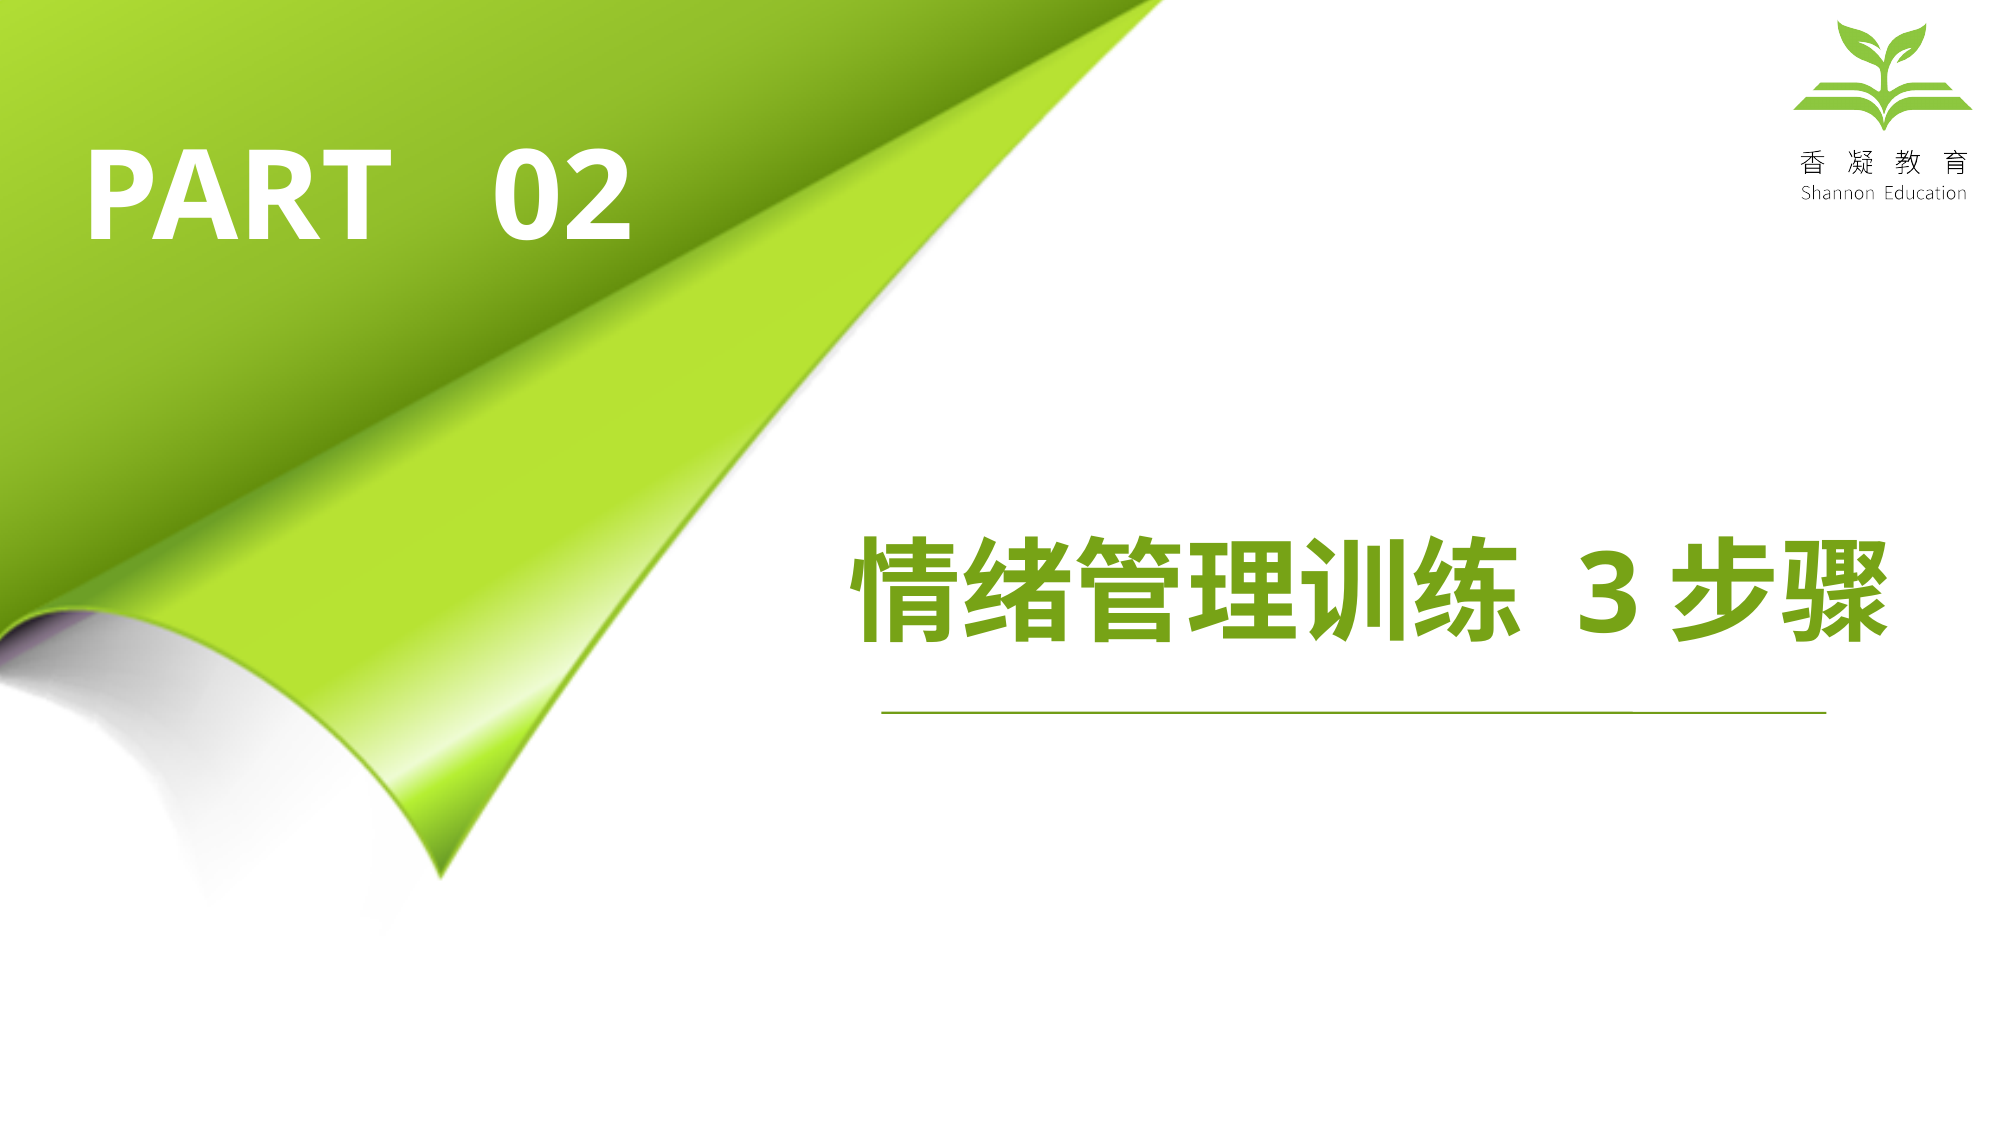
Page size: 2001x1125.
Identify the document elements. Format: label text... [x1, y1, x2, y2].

text_box 情绪管理训练 3步骤 [834, 512, 1908, 663]
text_box PART 02 [65, 106, 650, 272]
picture [0, 0, 2001, 1125]
